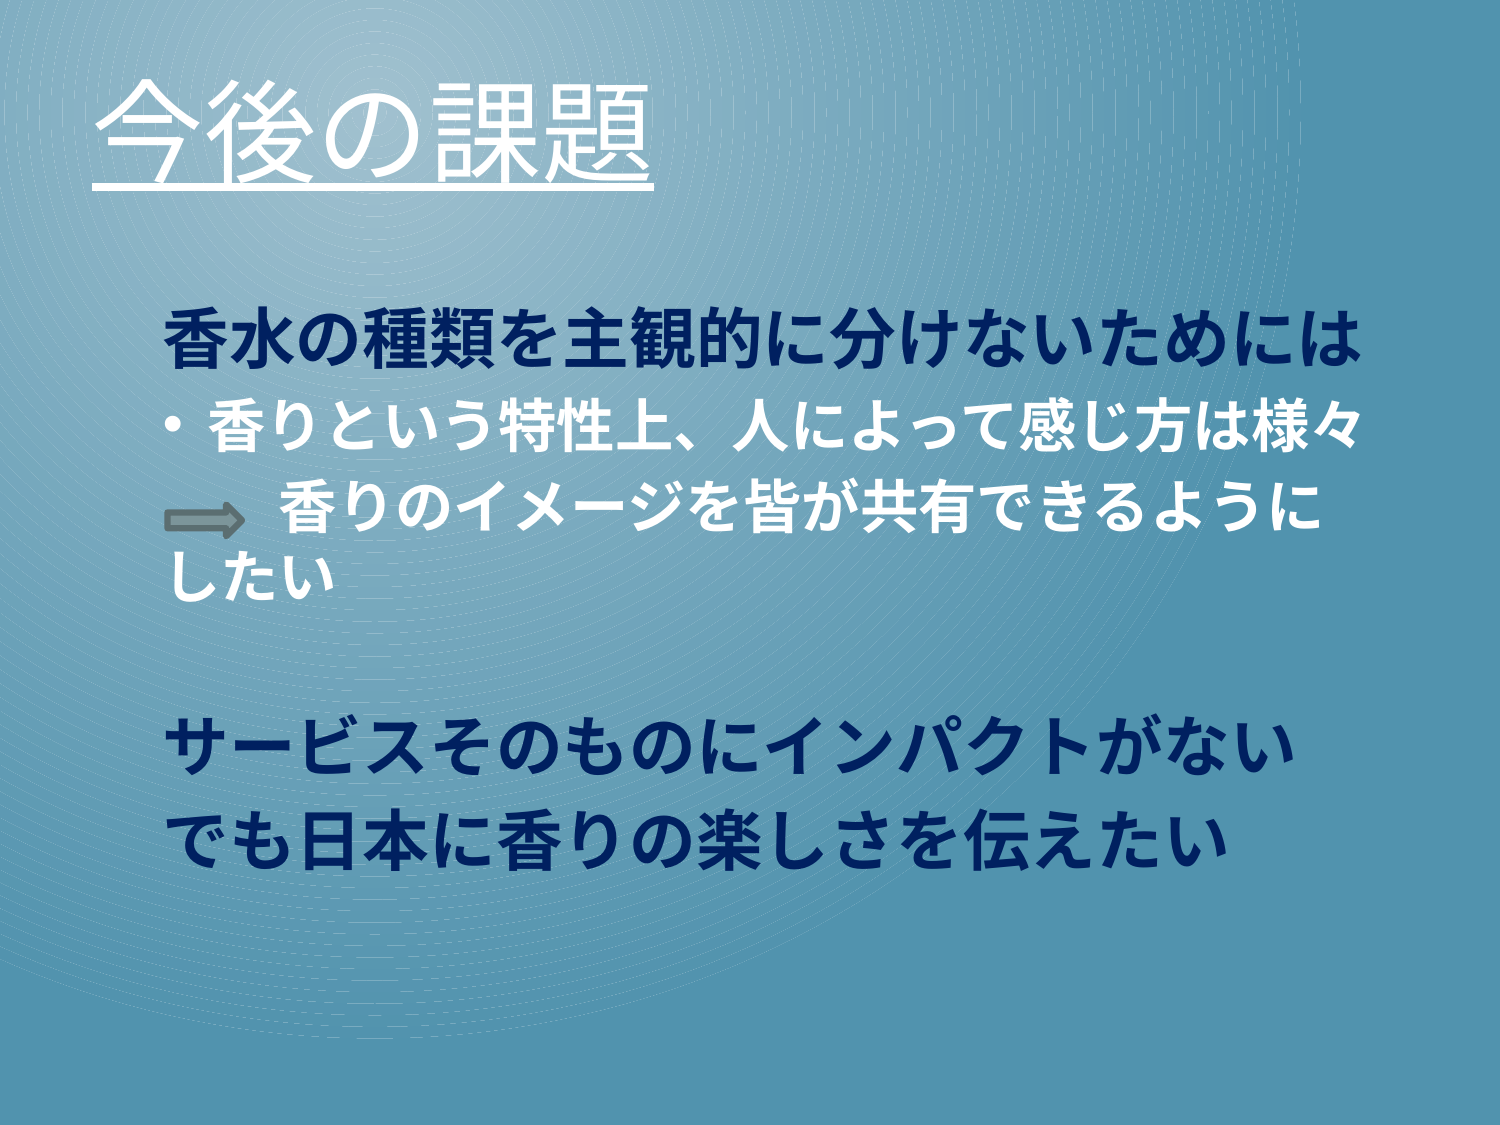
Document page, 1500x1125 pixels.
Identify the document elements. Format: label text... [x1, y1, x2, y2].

list 香水の種類を主観的に分けないためには 香りという特性上、人によって感じ方は様々 香りのイメージを皆が共有できるようにしたい サービスそのものにインパクトがない でも日本に香りの楽しさを伝えたい [147, 196, 1388, 1106]
title 今後の課題 [76, 54, 1258, 268]
text_box [164, 501, 246, 540]
